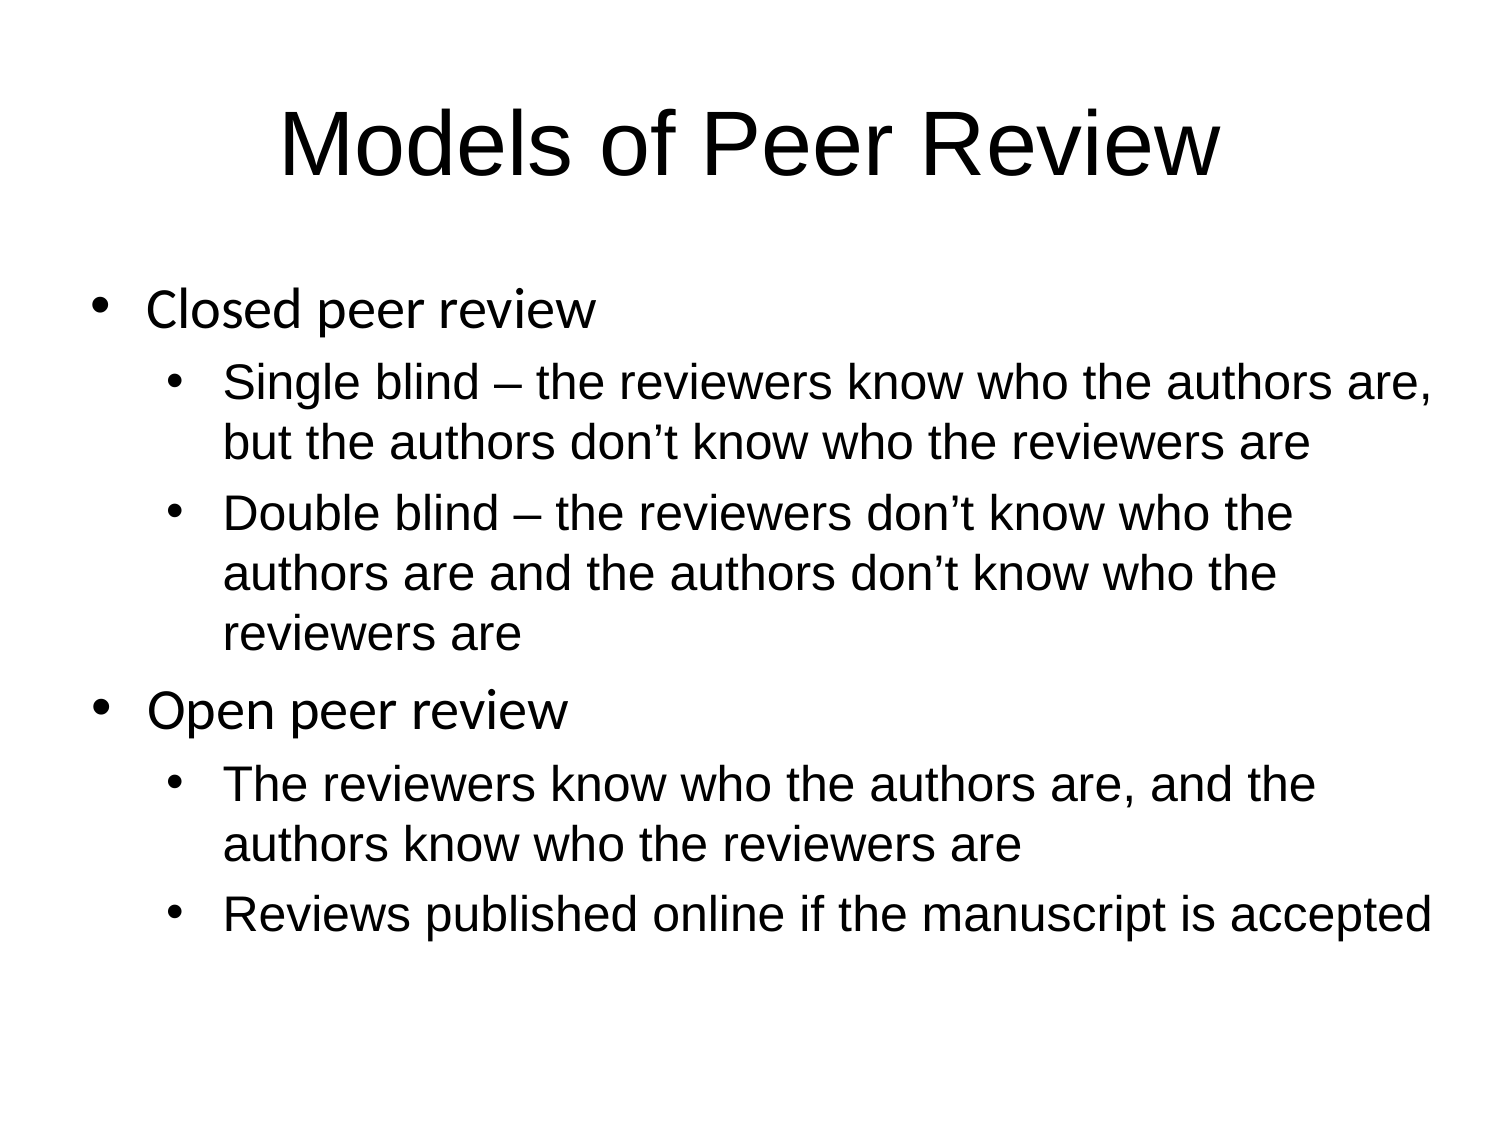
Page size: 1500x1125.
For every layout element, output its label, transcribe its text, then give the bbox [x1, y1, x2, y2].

list Closed peer review Single blind – the reviewers know who the authors are, but the authors don’t know who the reviewers are Double blind – the reviewers don’t know who the authors are and the authors don’t know who the reviewers are Open peer review The reviewers know who the authors are, and the authors know who the reviewers are Reviews published online if the manuscript is accepted [75, 262, 1463, 1005]
title Models of Peer Review [75, 45, 1425, 233]
